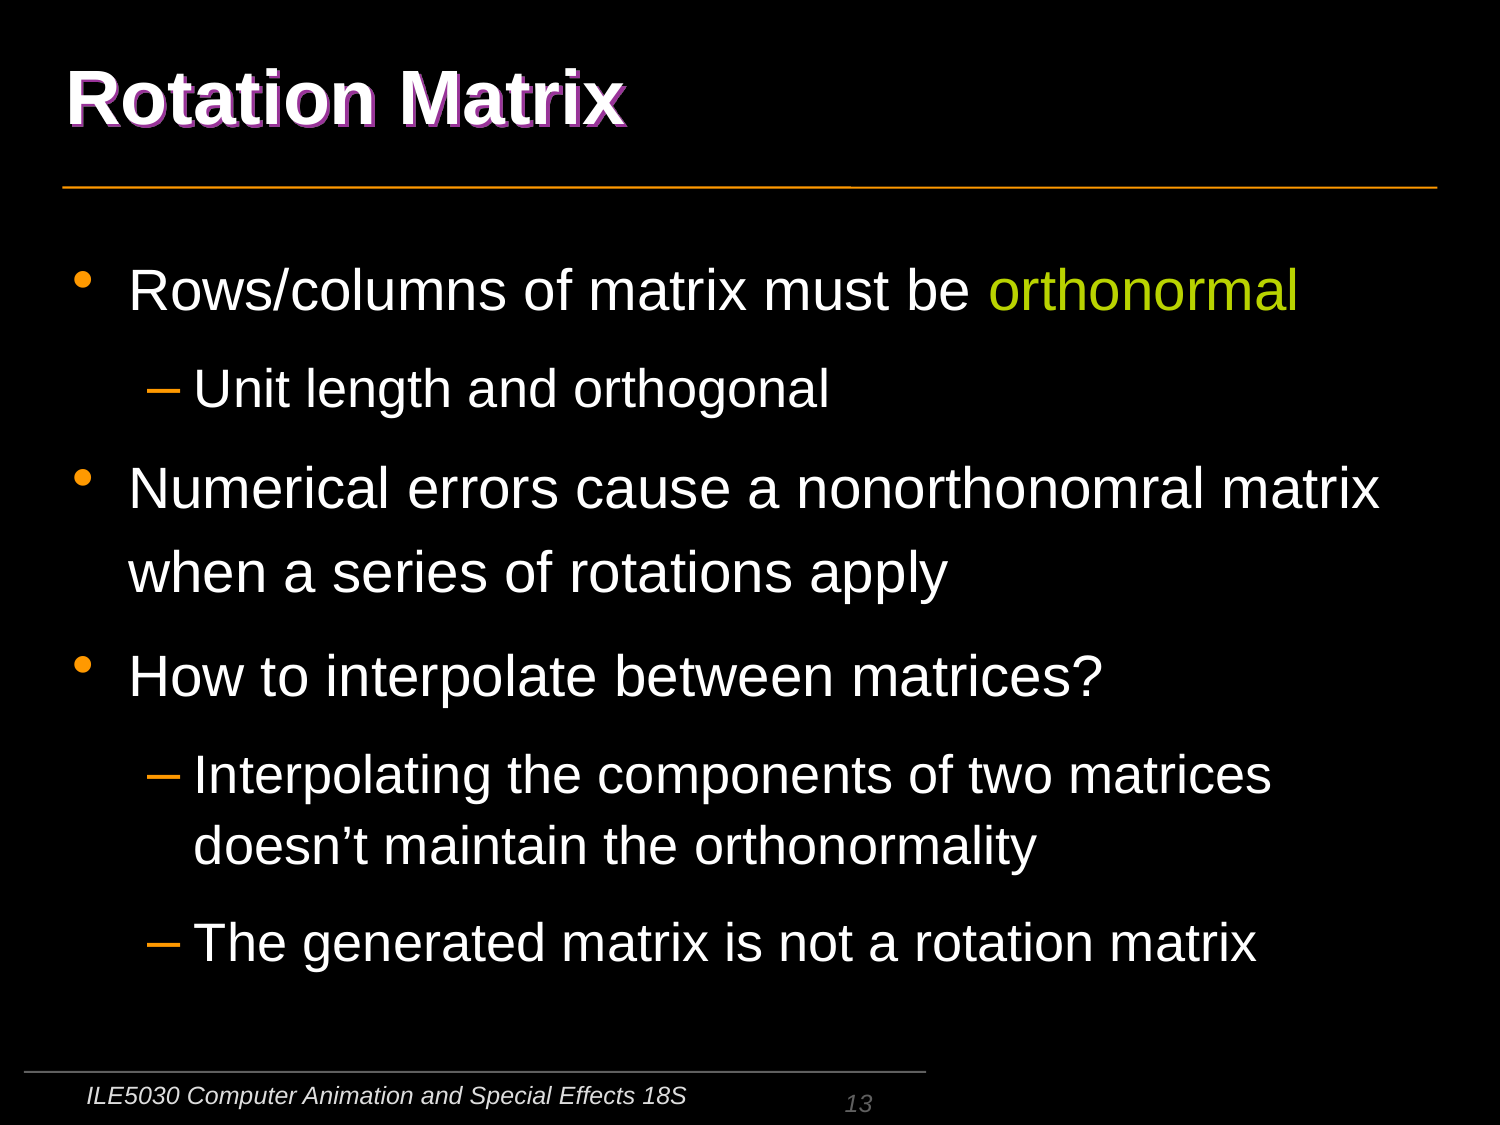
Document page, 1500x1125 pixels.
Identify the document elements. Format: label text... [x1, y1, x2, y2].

list Rows/columns of matrix must be orthonormal Unit length and orthogonal Numerical errors cause a nonorthonomral matrix when a series of rotations apply How to interpolate between matrices? Interpolating the components of two matrices doesn’t maintain the orthonormality The generated matrix is not a rotation matrix [57, 237, 1438, 1063]
footer ILE5030 Computer Animation and Special Effects 18S [37, 1071, 738, 1125]
title Rotation Matrix [50, 0, 1150, 188]
slide_number 13 [738, 1084, 888, 1125]
